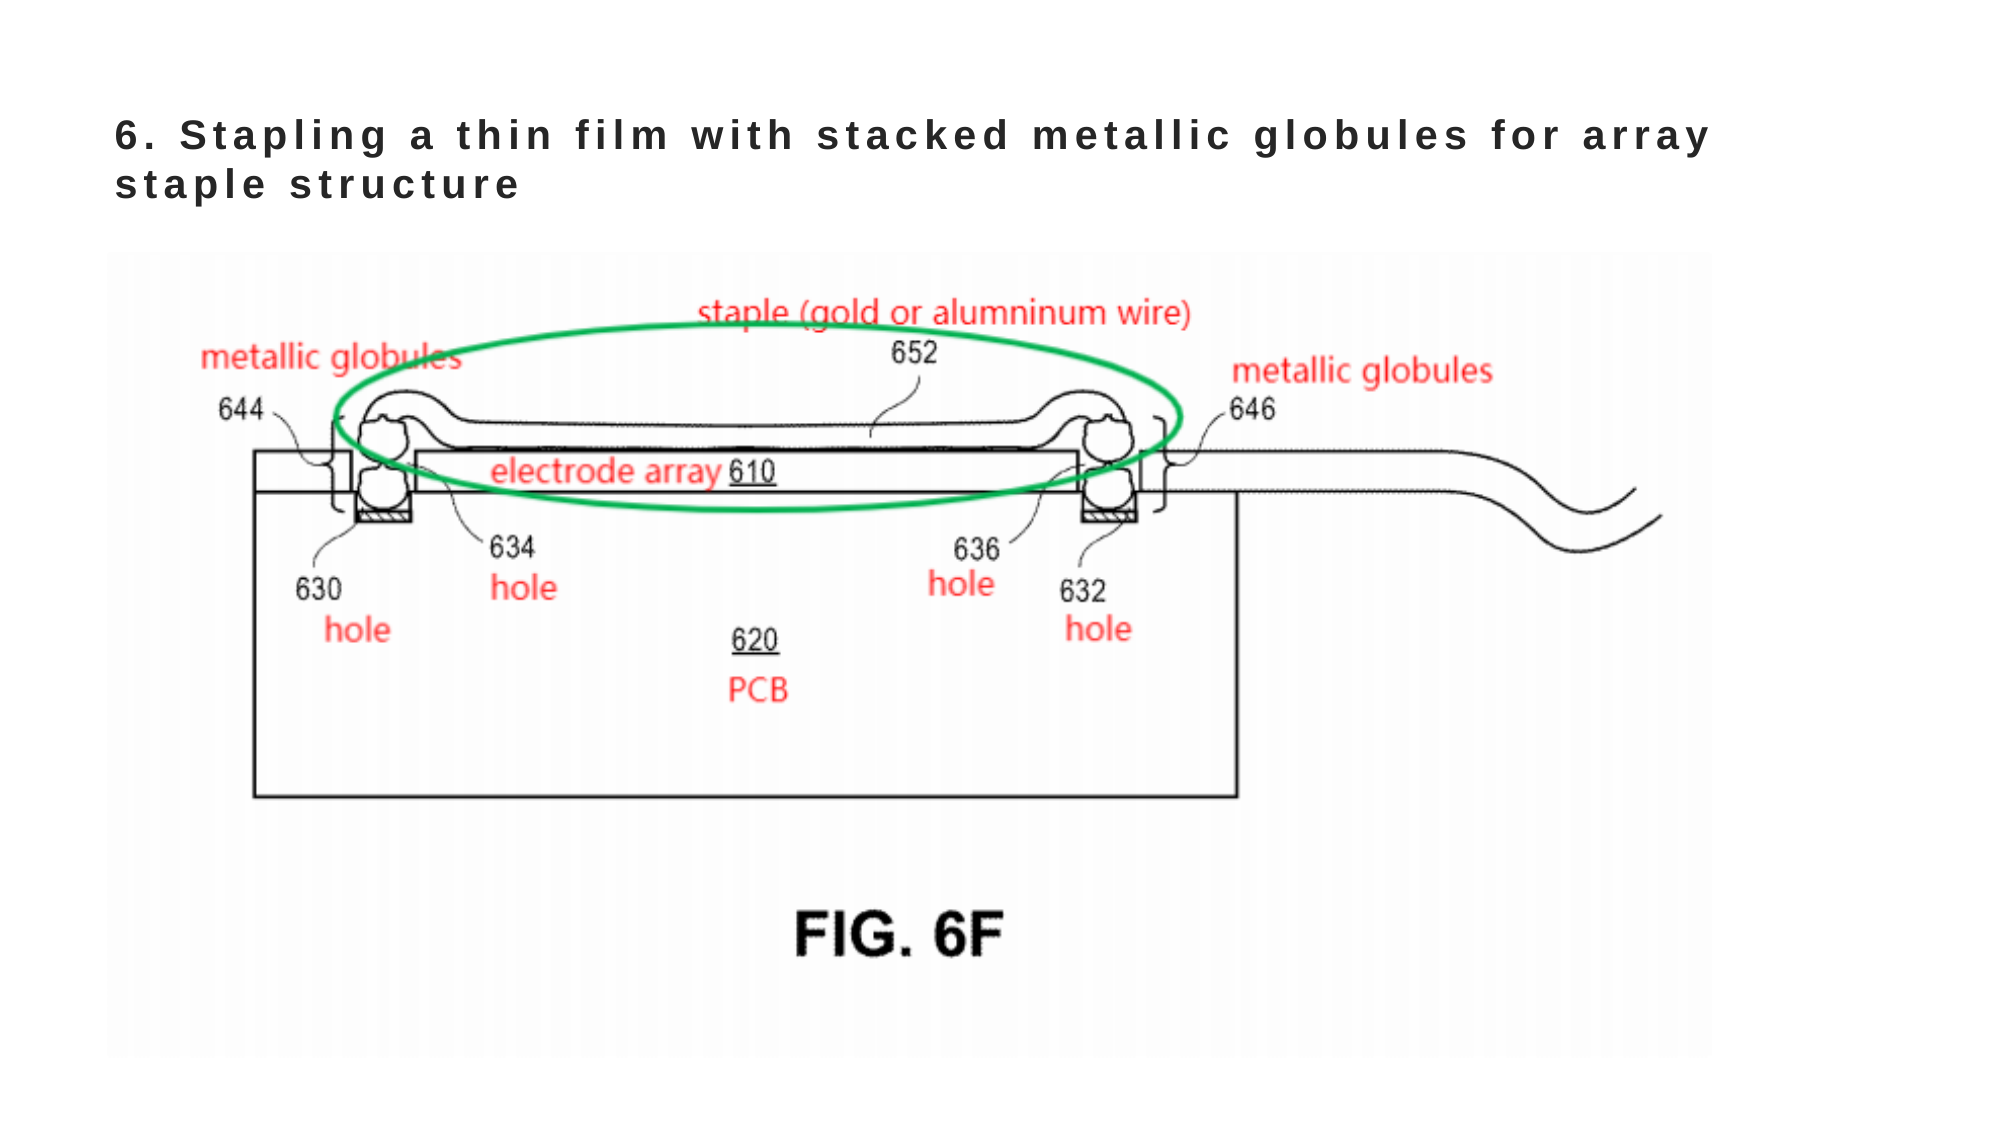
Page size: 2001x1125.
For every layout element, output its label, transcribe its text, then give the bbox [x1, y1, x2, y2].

picture [107, 252, 1712, 1058]
title 6. Stapling a thin film with stacked metallic globules for array staple structure [99, 99, 1900, 216]
